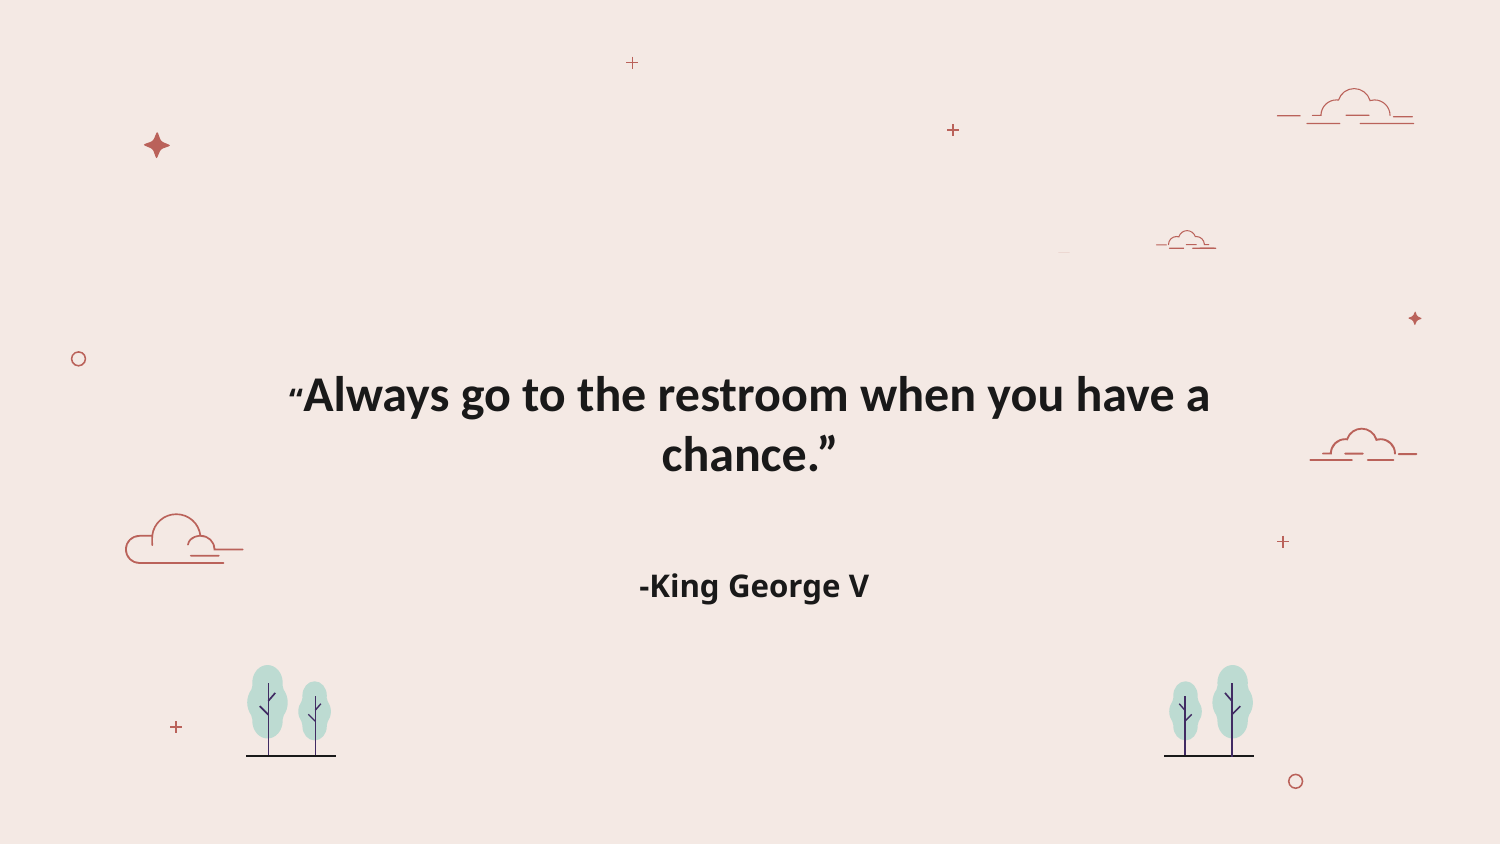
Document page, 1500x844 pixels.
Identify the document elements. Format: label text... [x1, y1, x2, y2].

subtitle “Always go to the restroom when you have a chance.” [245, 296, 1255, 547]
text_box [246, 664, 1255, 758]
title -King George V [401, 563, 1099, 652]
